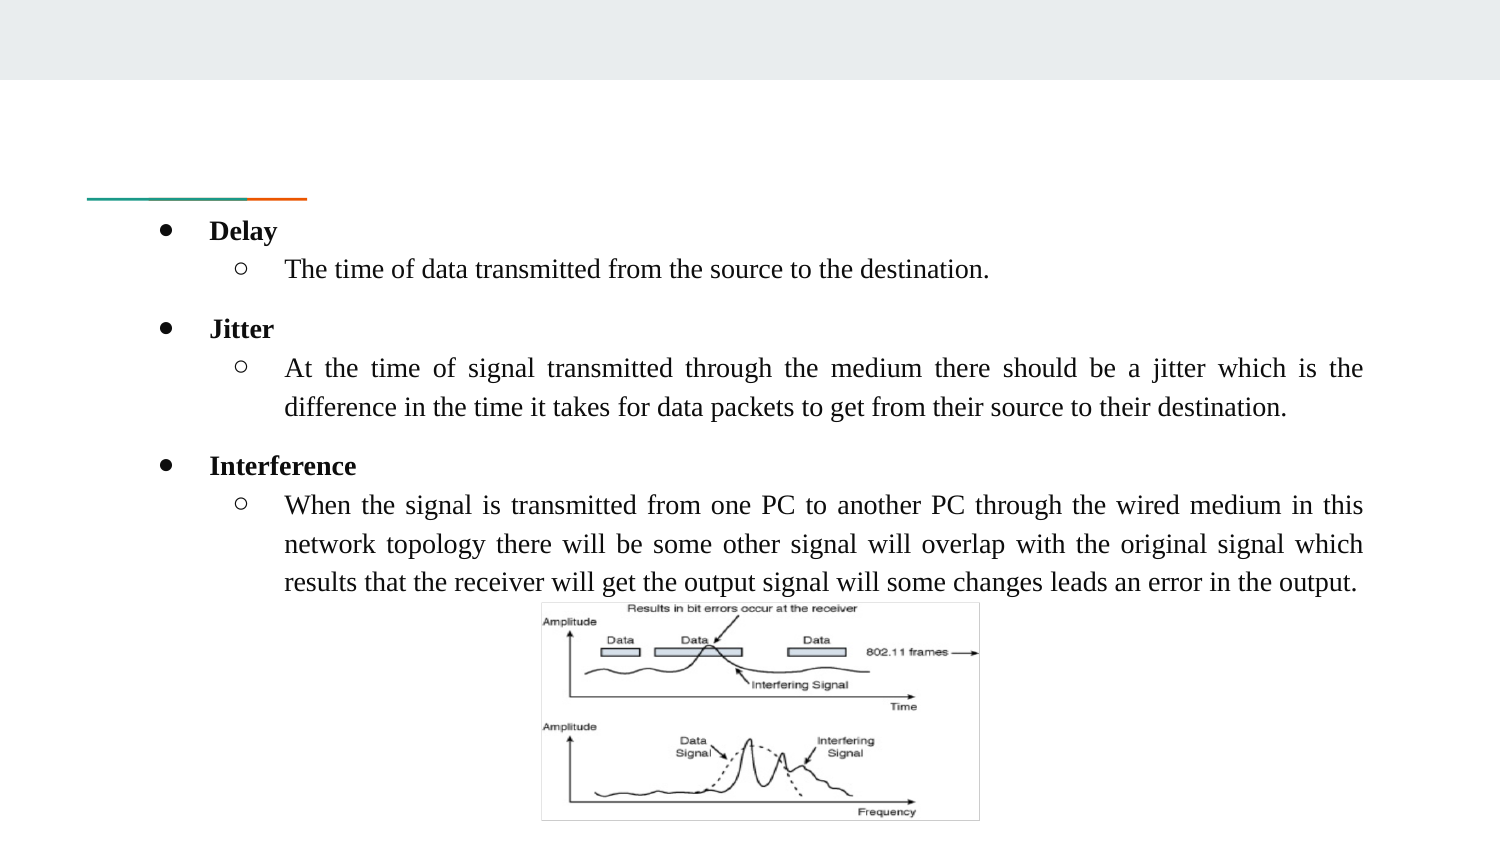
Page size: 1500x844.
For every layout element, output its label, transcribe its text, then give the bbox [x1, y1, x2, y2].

list Delay The time of data transmitted from the source to the destination. Jitter At the time of signal transmitted through the medium there should be a jitter which is the difference in the time it takes for data packets to get from their source to their destination. Interference When the signal is transmitted from one PC to another PC through the wired medium in this network topology there will be some other signal will overlap with the original signal which results that the receiver will get the output signal will some changes leads an error in the output. [119, 192, 1381, 825]
picture [537, 597, 993, 825]
